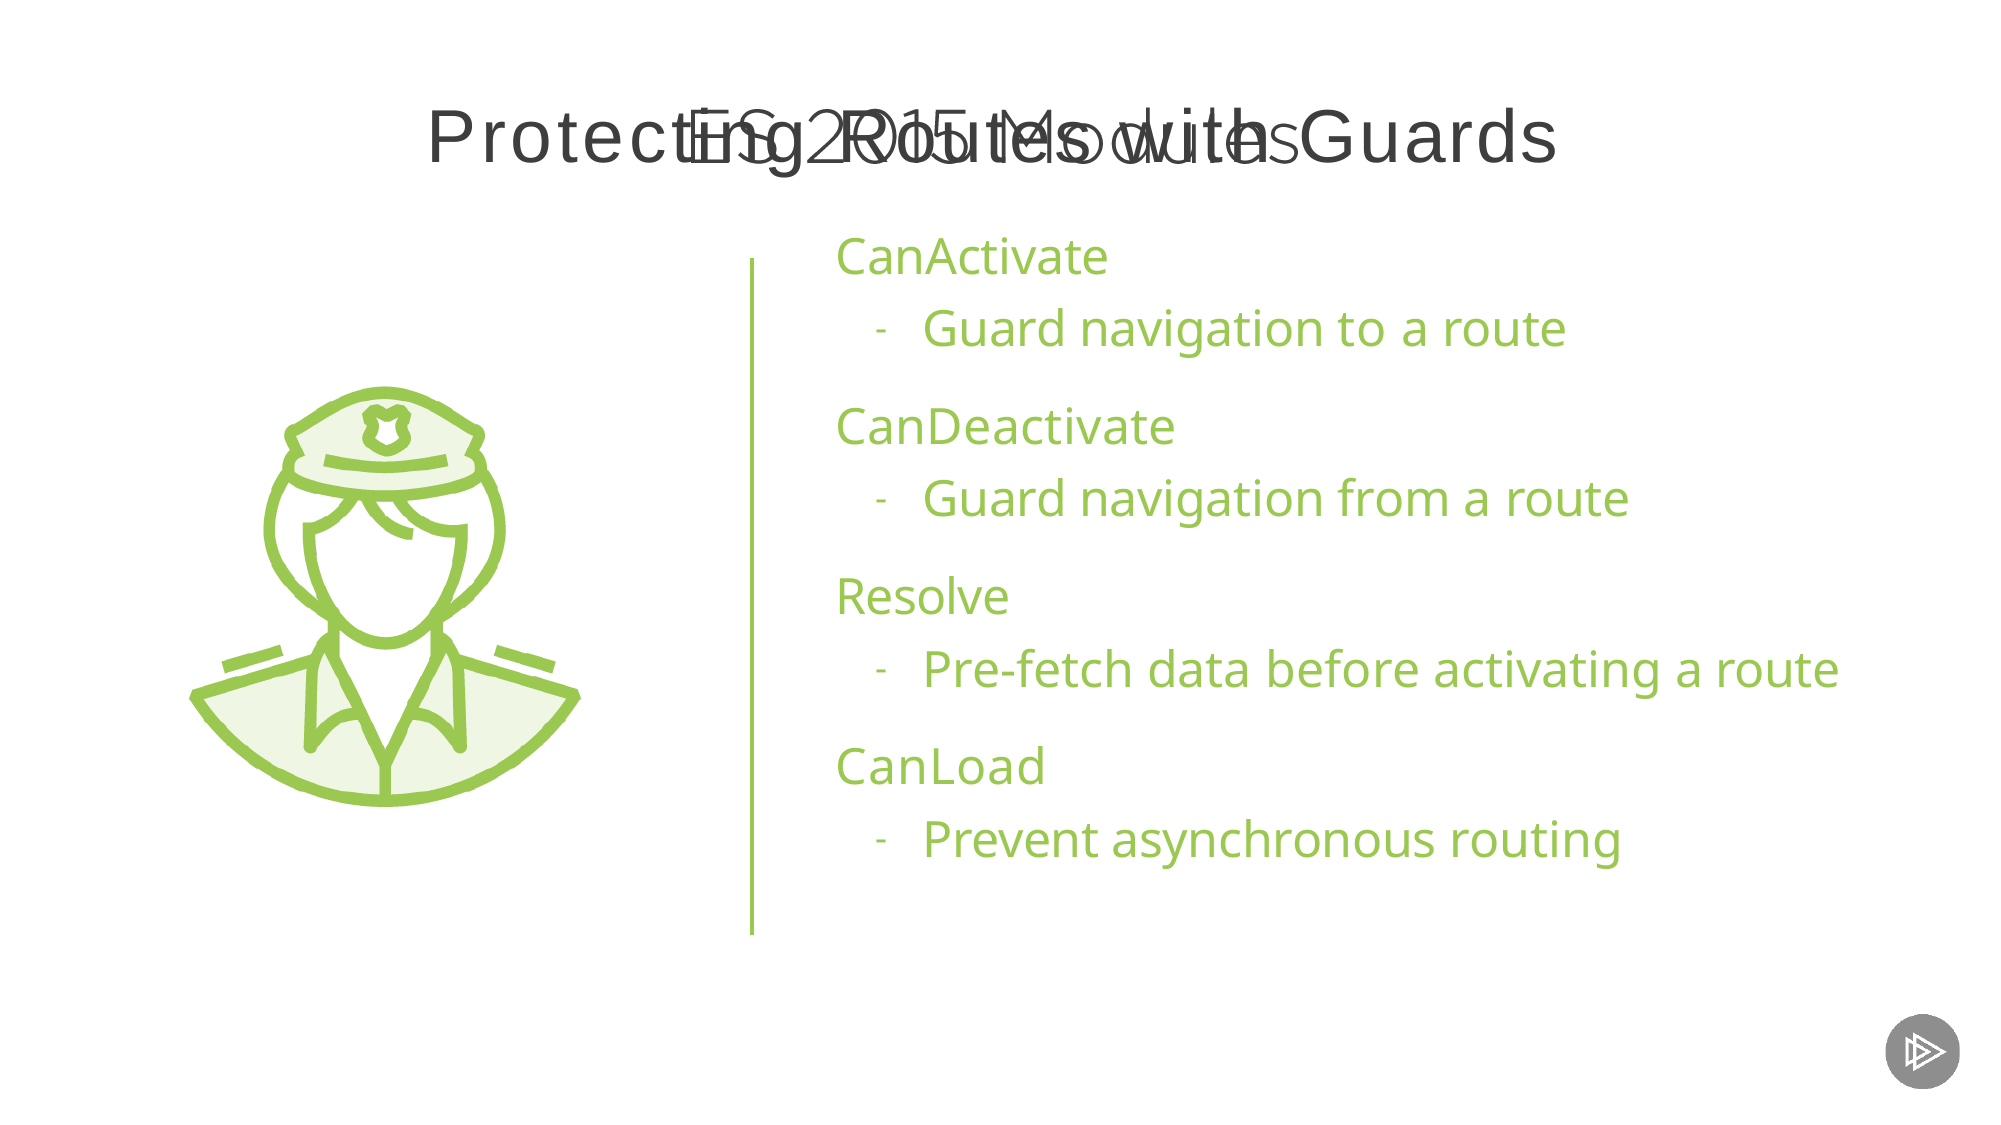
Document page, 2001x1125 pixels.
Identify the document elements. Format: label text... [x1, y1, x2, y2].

text_box CanActivate Guard navigation to a route CanDeactivate Guard navigation from a route Resolve Pre-fetch data before activating a route CanLoad Prevent asynchronous routing [833, 209, 1907, 867]
picture [1885, 1014, 1960, 1089]
text_box [181, 379, 588, 814]
title Protecting Routes with Guards [424, 85, 1561, 276]
